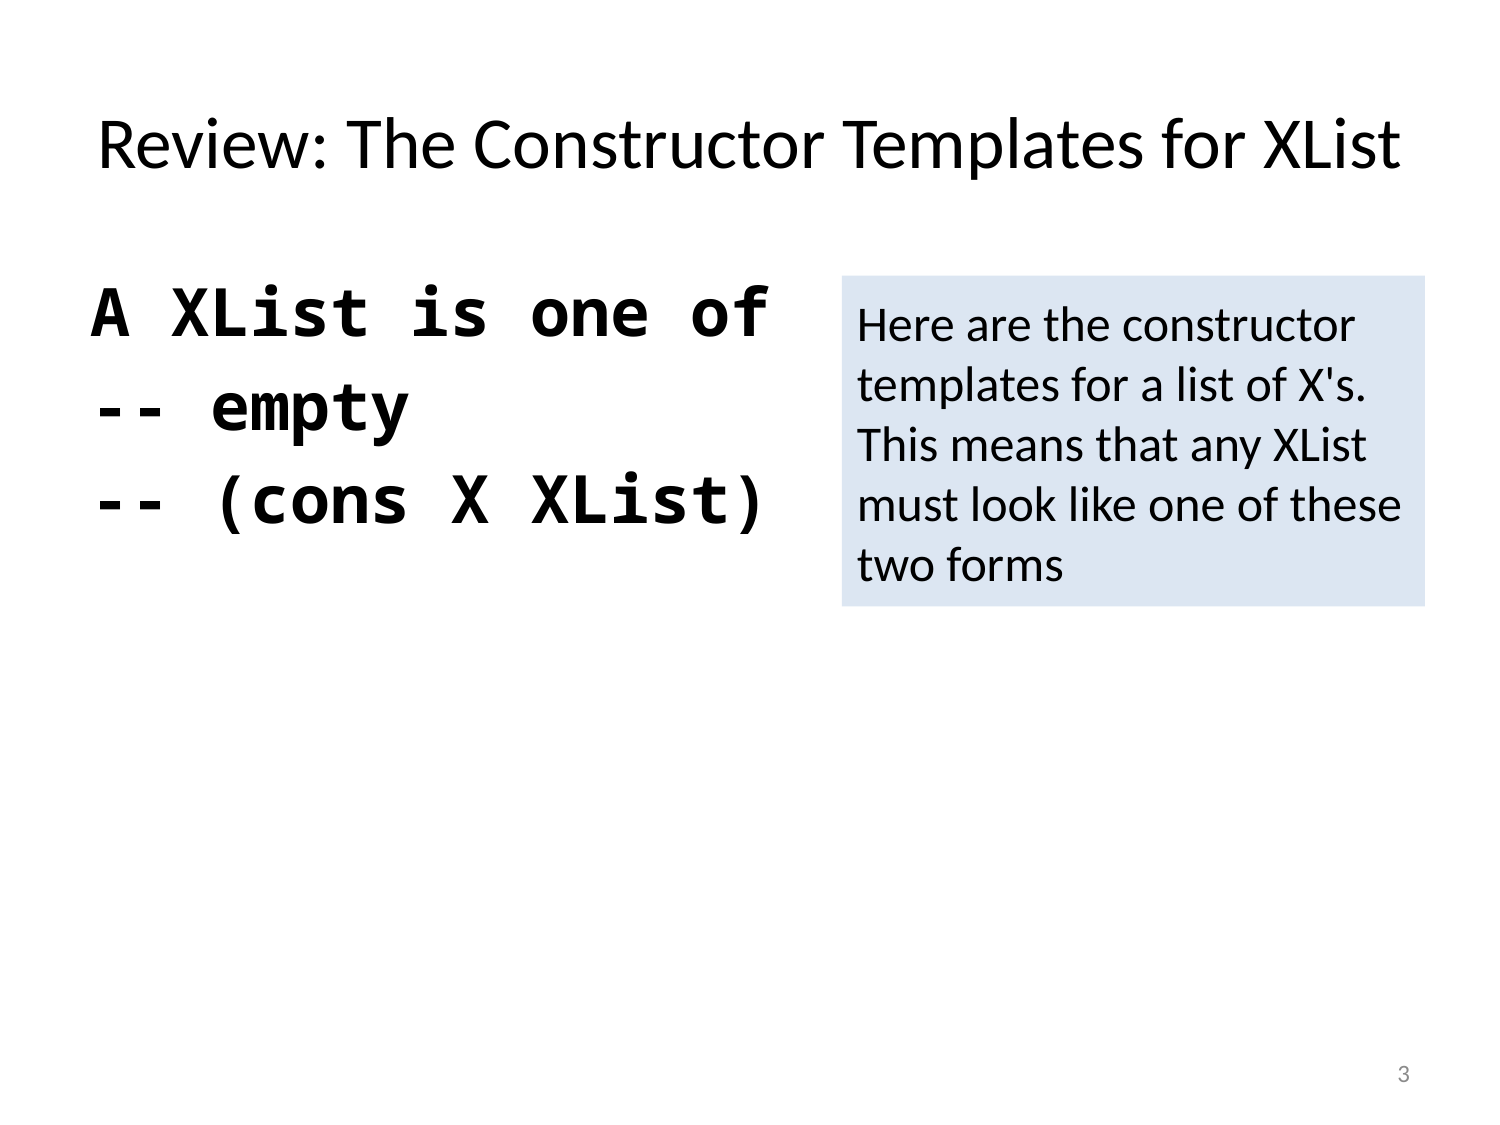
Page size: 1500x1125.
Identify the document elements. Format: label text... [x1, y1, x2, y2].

list A XList is one of -- empty -- (cons X XList) [75, 262, 1425, 1005]
title Review: The Constructor Templates for XList [75, 45, 1425, 233]
slide_number 3 [1074, 1042, 1425, 1103]
text_box Here are the constructor templates for a list of X's. This means that any XList must look like one of these two forms [840, 274, 1427, 608]
